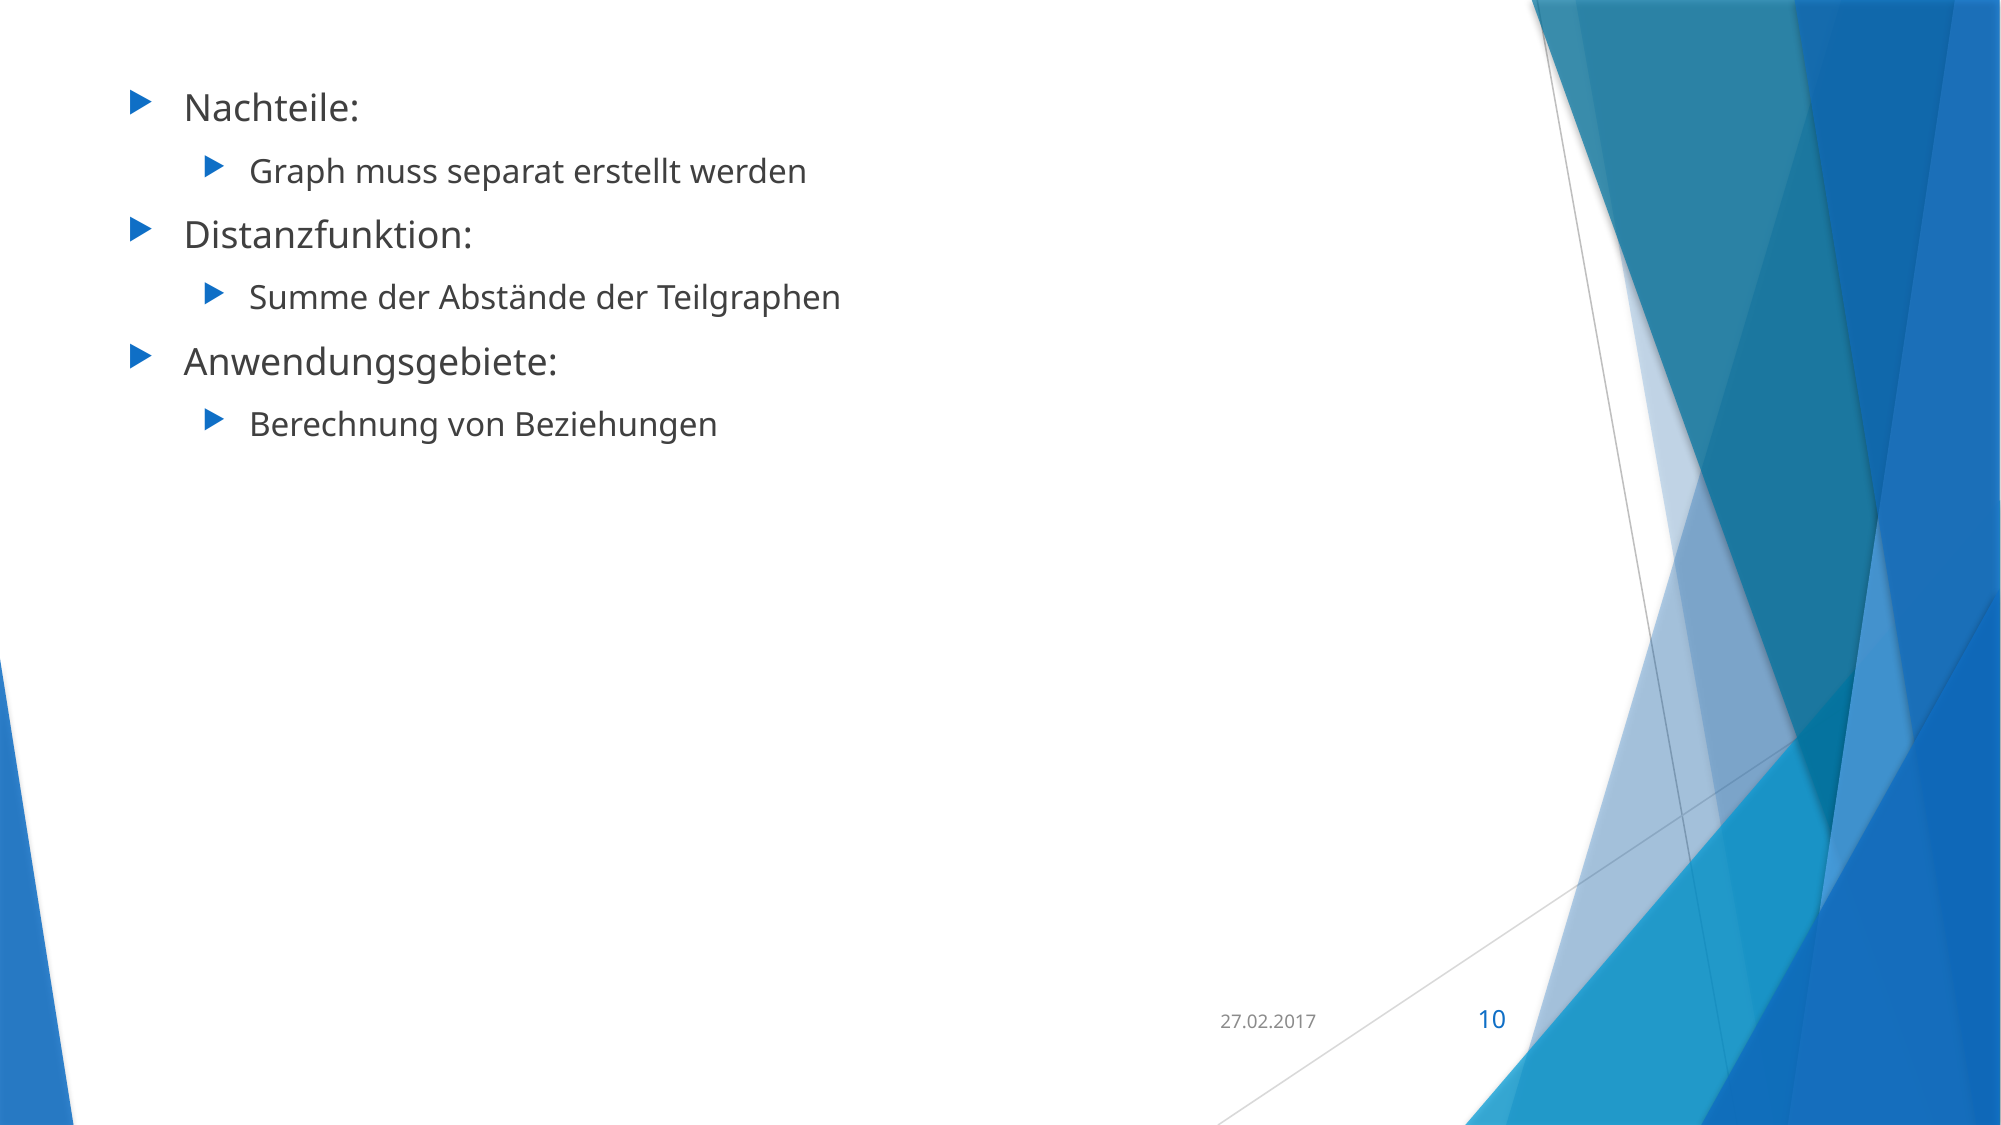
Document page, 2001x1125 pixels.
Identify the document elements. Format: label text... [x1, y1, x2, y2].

list Nachteile: Graph muss separat erstellt werden Distanzfunktion: Summe der Abstände der Teilgraphen Anwendungsgebiete: Berechnung von Beziehungen [112, 76, 1523, 993]
slide_number 10 [1409, 991, 1522, 1051]
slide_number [1181, 991, 1332, 1051]
